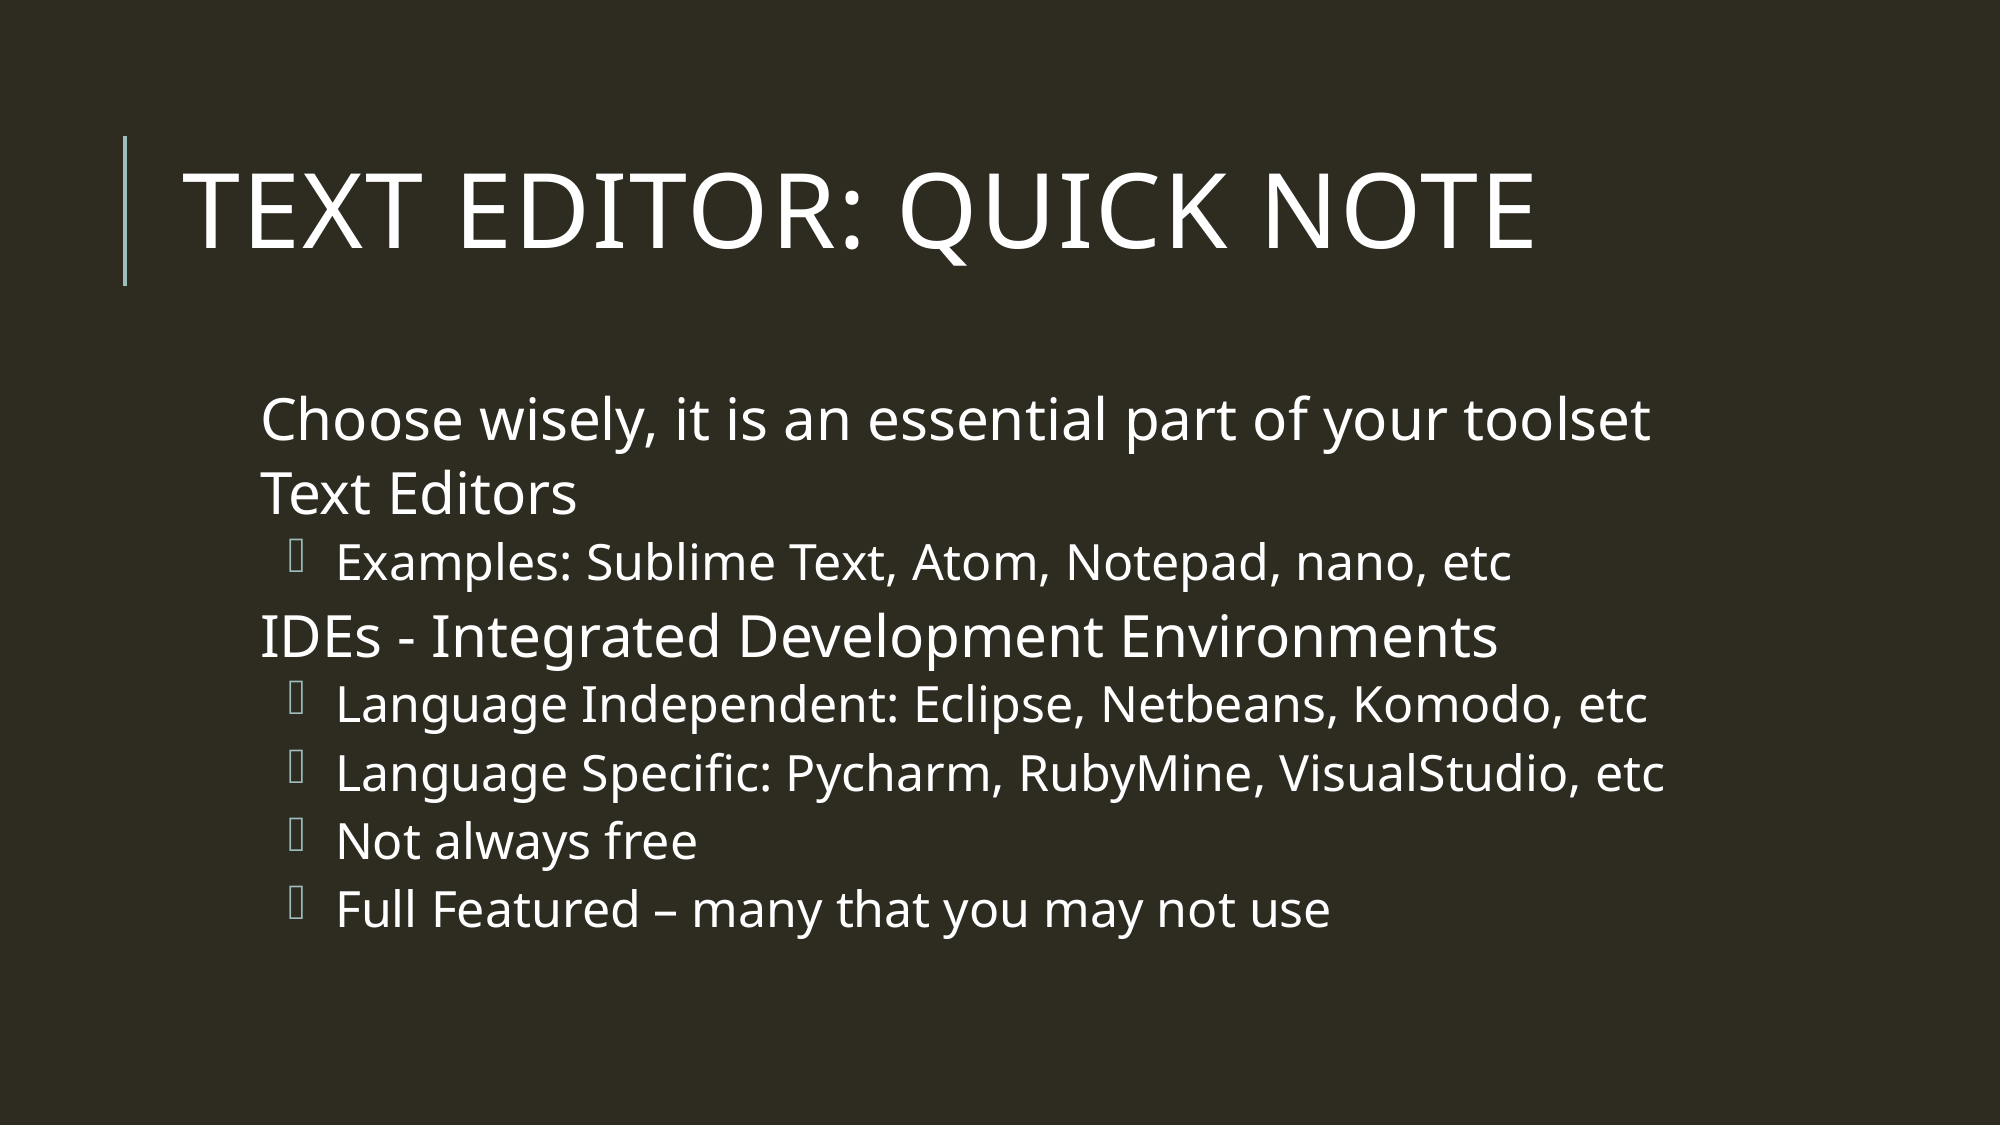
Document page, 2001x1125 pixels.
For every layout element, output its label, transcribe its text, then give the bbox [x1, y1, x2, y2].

list Choose wisely, it is an essential part of your toolset Text Editors Examples: Sublime Text, Atom, Notepad, nano, etc IDEs - Integrated Development Environments Language Independent: Eclipse, Netbeans, Komodo, etc Language Specific: Pycharm, RubyMine, VisualStudio, etc Not always free Full Featured – many that you may not use [168, 375, 1763, 1035]
title Text Editor: Quick Note [168, 96, 1763, 342]
